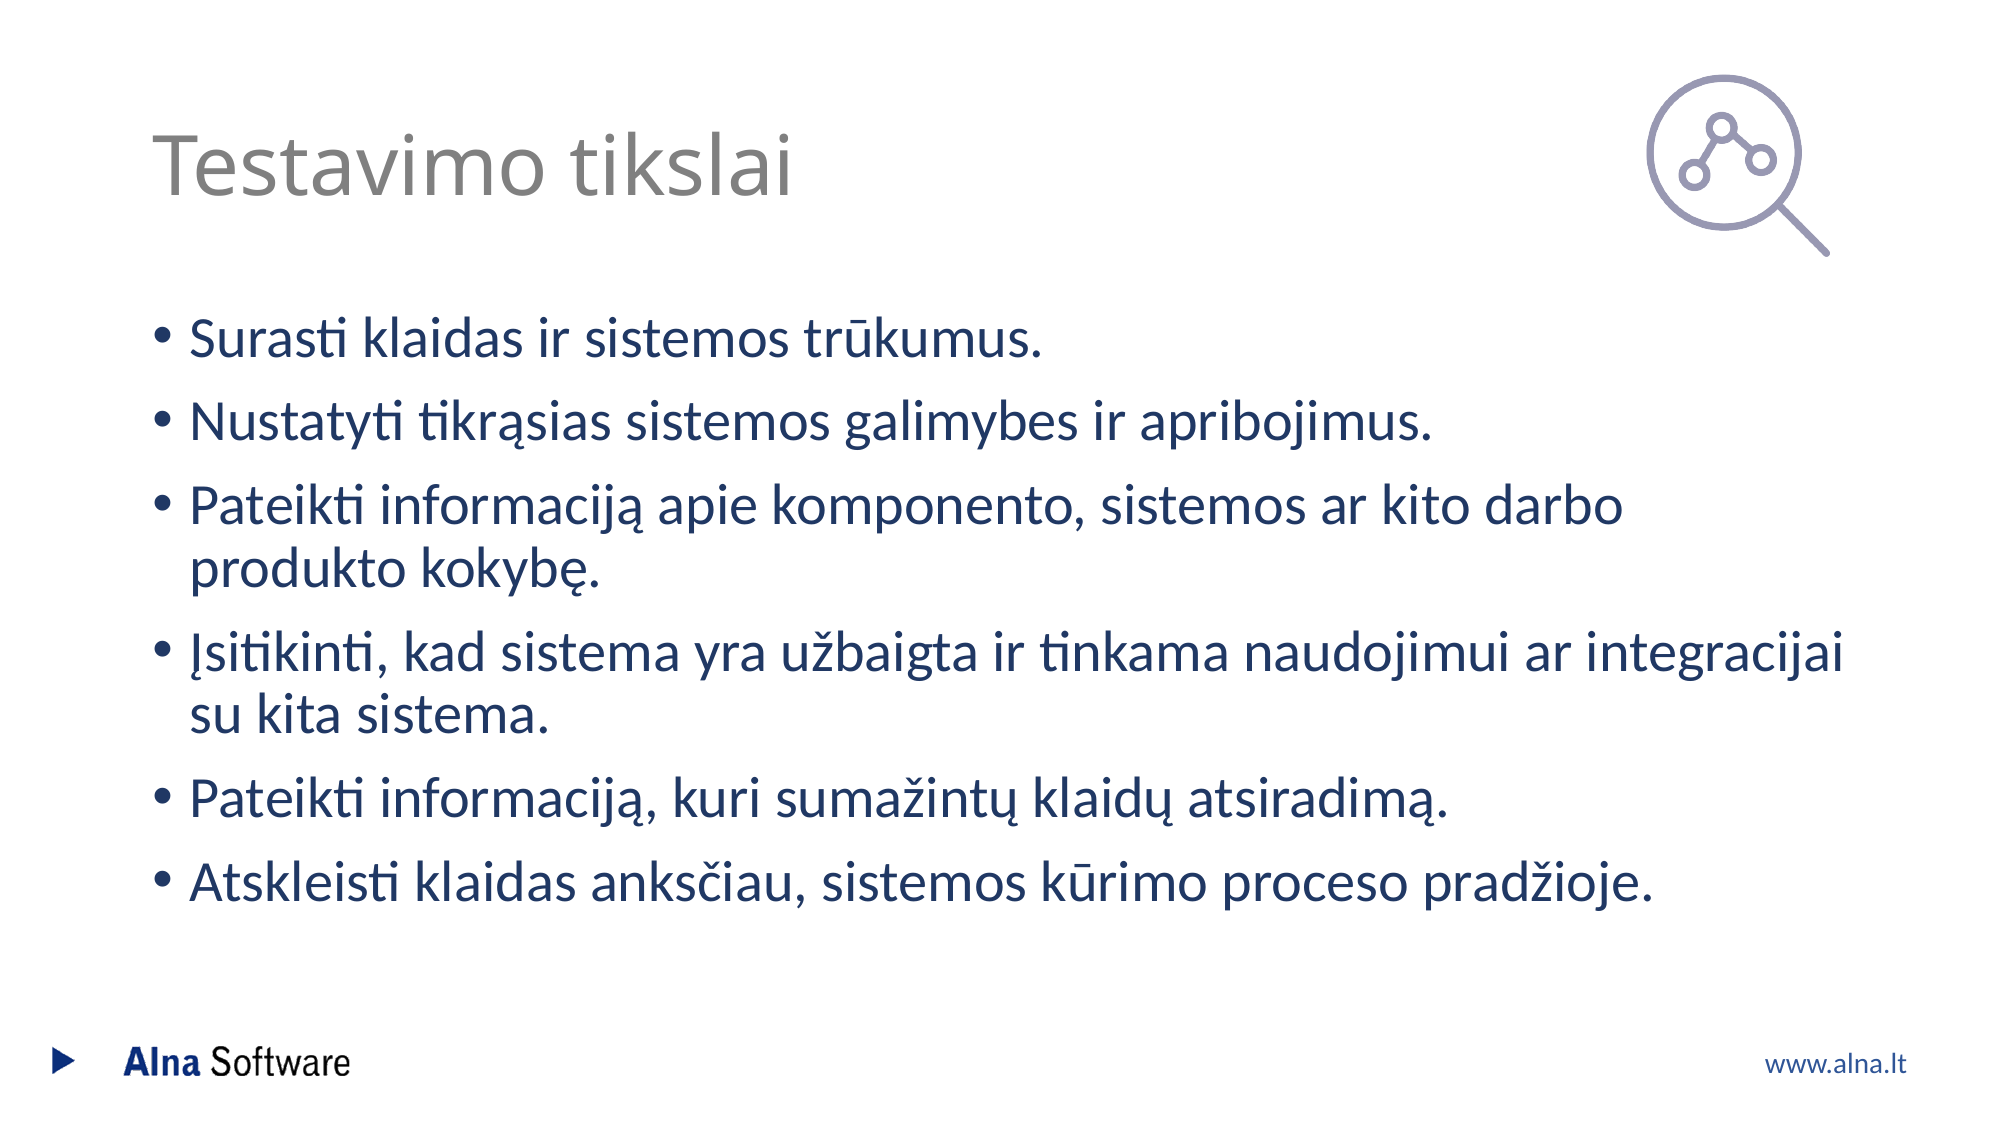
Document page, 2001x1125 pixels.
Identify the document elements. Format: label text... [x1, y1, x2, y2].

picture [1643, 73, 1830, 258]
title Testavimo tikslai [137, 59, 1278, 278]
picture [37, 1031, 364, 1091]
list Surasti klaidas ir sistemos trūkumus. Nustatyti tikrąsias sistemos galimybes ir apribojimus. Pateikti informaciją apie komponento, sistemos ar kito darbo produkto kokybę. Įsitikinti, kad sistema yra užbaigta ir tinkama naudojimui ar integracijai su kita sistema. Pateikti informaciją, kuri sumažintų klaidų atsiradimą. Atskleisti klaidas anksčiau, sistemos kūrimo proceso pradžioje. [137, 299, 1863, 1014]
